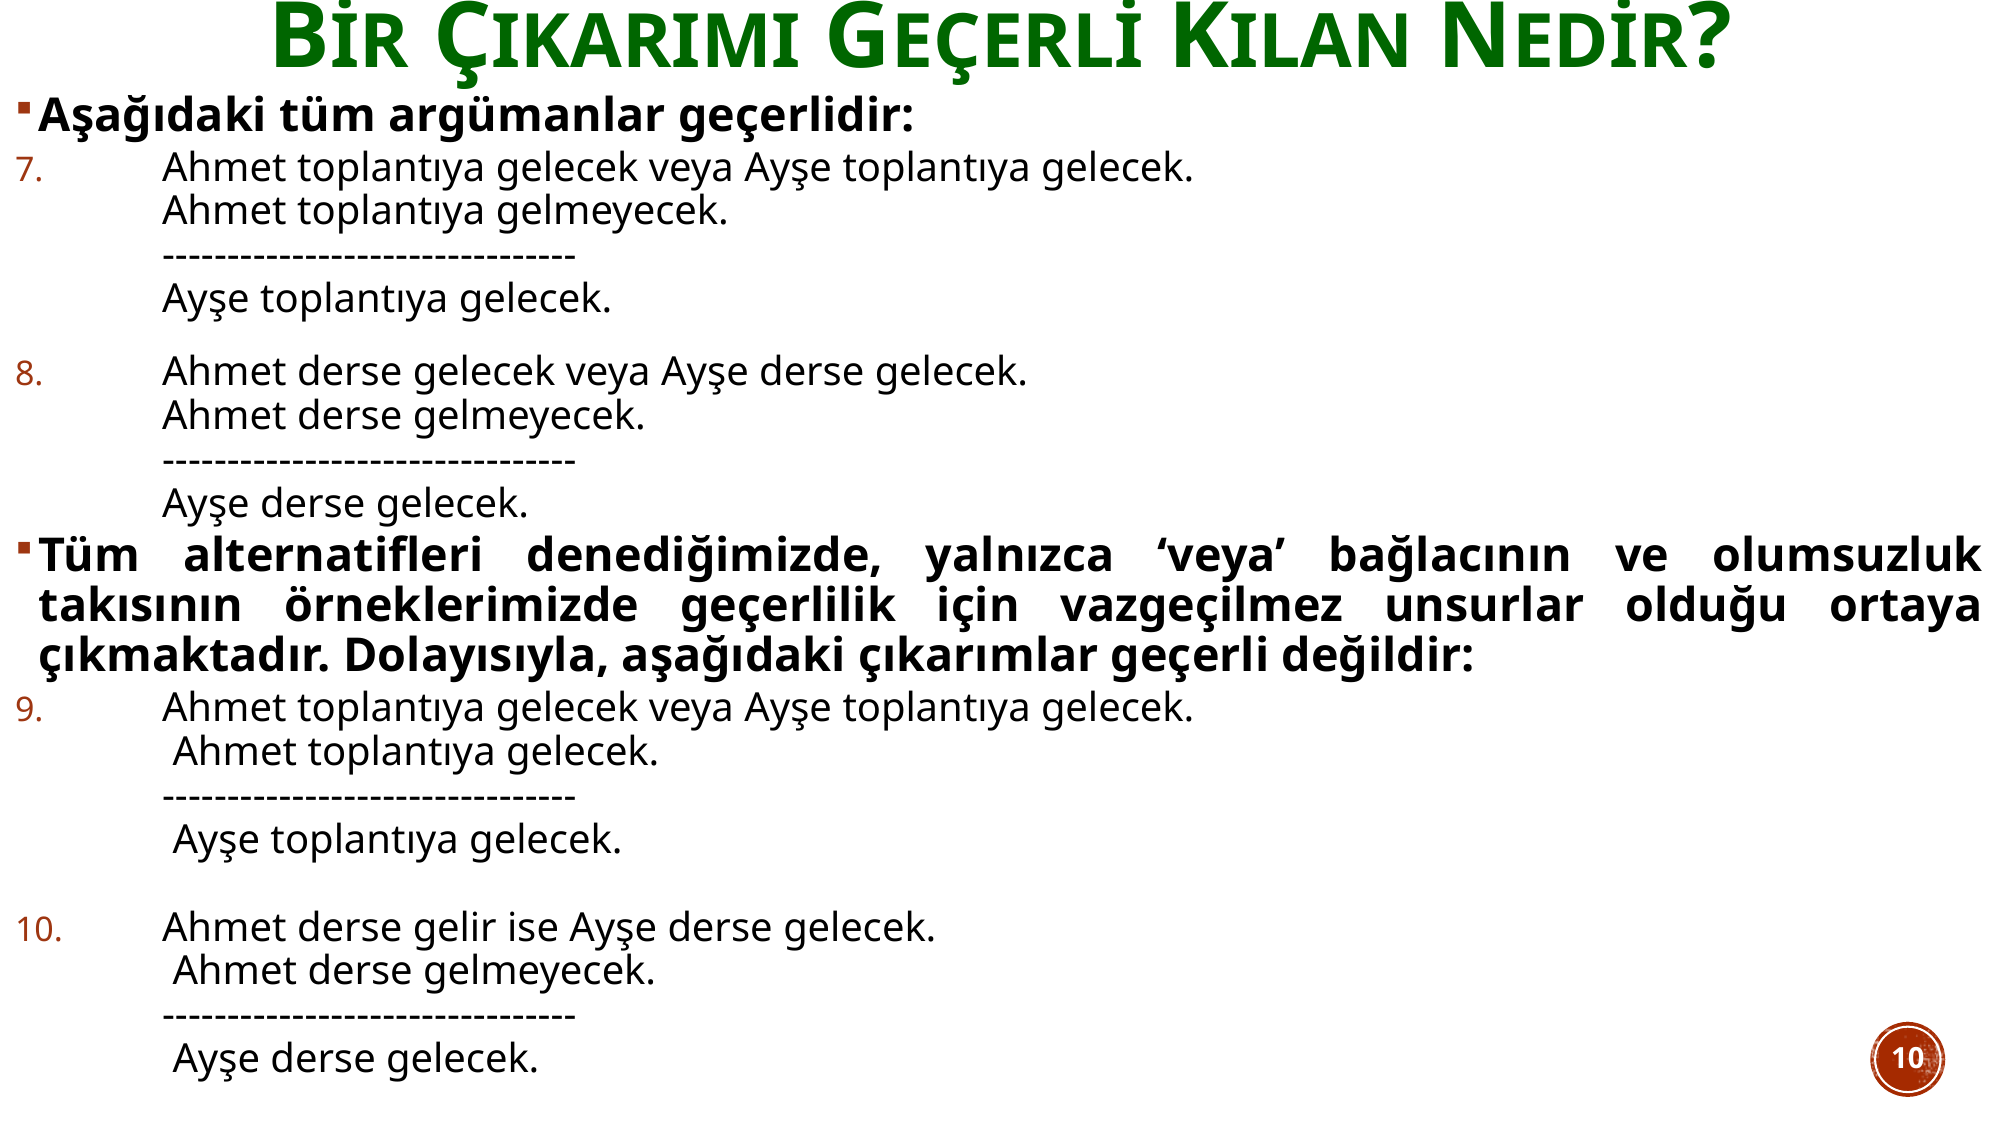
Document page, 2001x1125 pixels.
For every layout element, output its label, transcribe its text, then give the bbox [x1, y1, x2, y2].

title Bir çıkarımı geçerli kılan nedir? [175, 0, 1826, 83]
slide_number 10 [1855, 1028, 1961, 1089]
list Aşağıdaki tüm argümanlar geçerlidir: Ahmet toplantıya gelecek veya Ayşe toplantıya gelecek. Ahmet toplantıya gelmeyecek. -------------------------------- Ayşe toplantıya gelecek. Ahmet derse gelecek veya Ayşe derse gelecek. Ahmet derse gelmeyecek. -------------------------------- Ayşe derse gelecek. Tüm alternatifleri denediğimizde, yalnızca ‘veya’ bağlacının ve olumsuzluk takısının örneklerimizde geçerlilik için vazgeçilmez unsurlar olduğu ortaya çıkmaktadır. Dolayısıyla, aşağıdaki çıkarımlar geçerli değildir: Ahmet toplantıya gelecek veya Ayşe toplantıya gelecek. Ahmet toplantıya gelecek. -------------------------------- Ayşe toplantıya gelecek. Ahmet derse gelir ise Ayşe derse gelecek. Ahmet derse gelmeyecek. -------------------------------- Ayşe derse gelecek. [0, 83, 2000, 1125]
